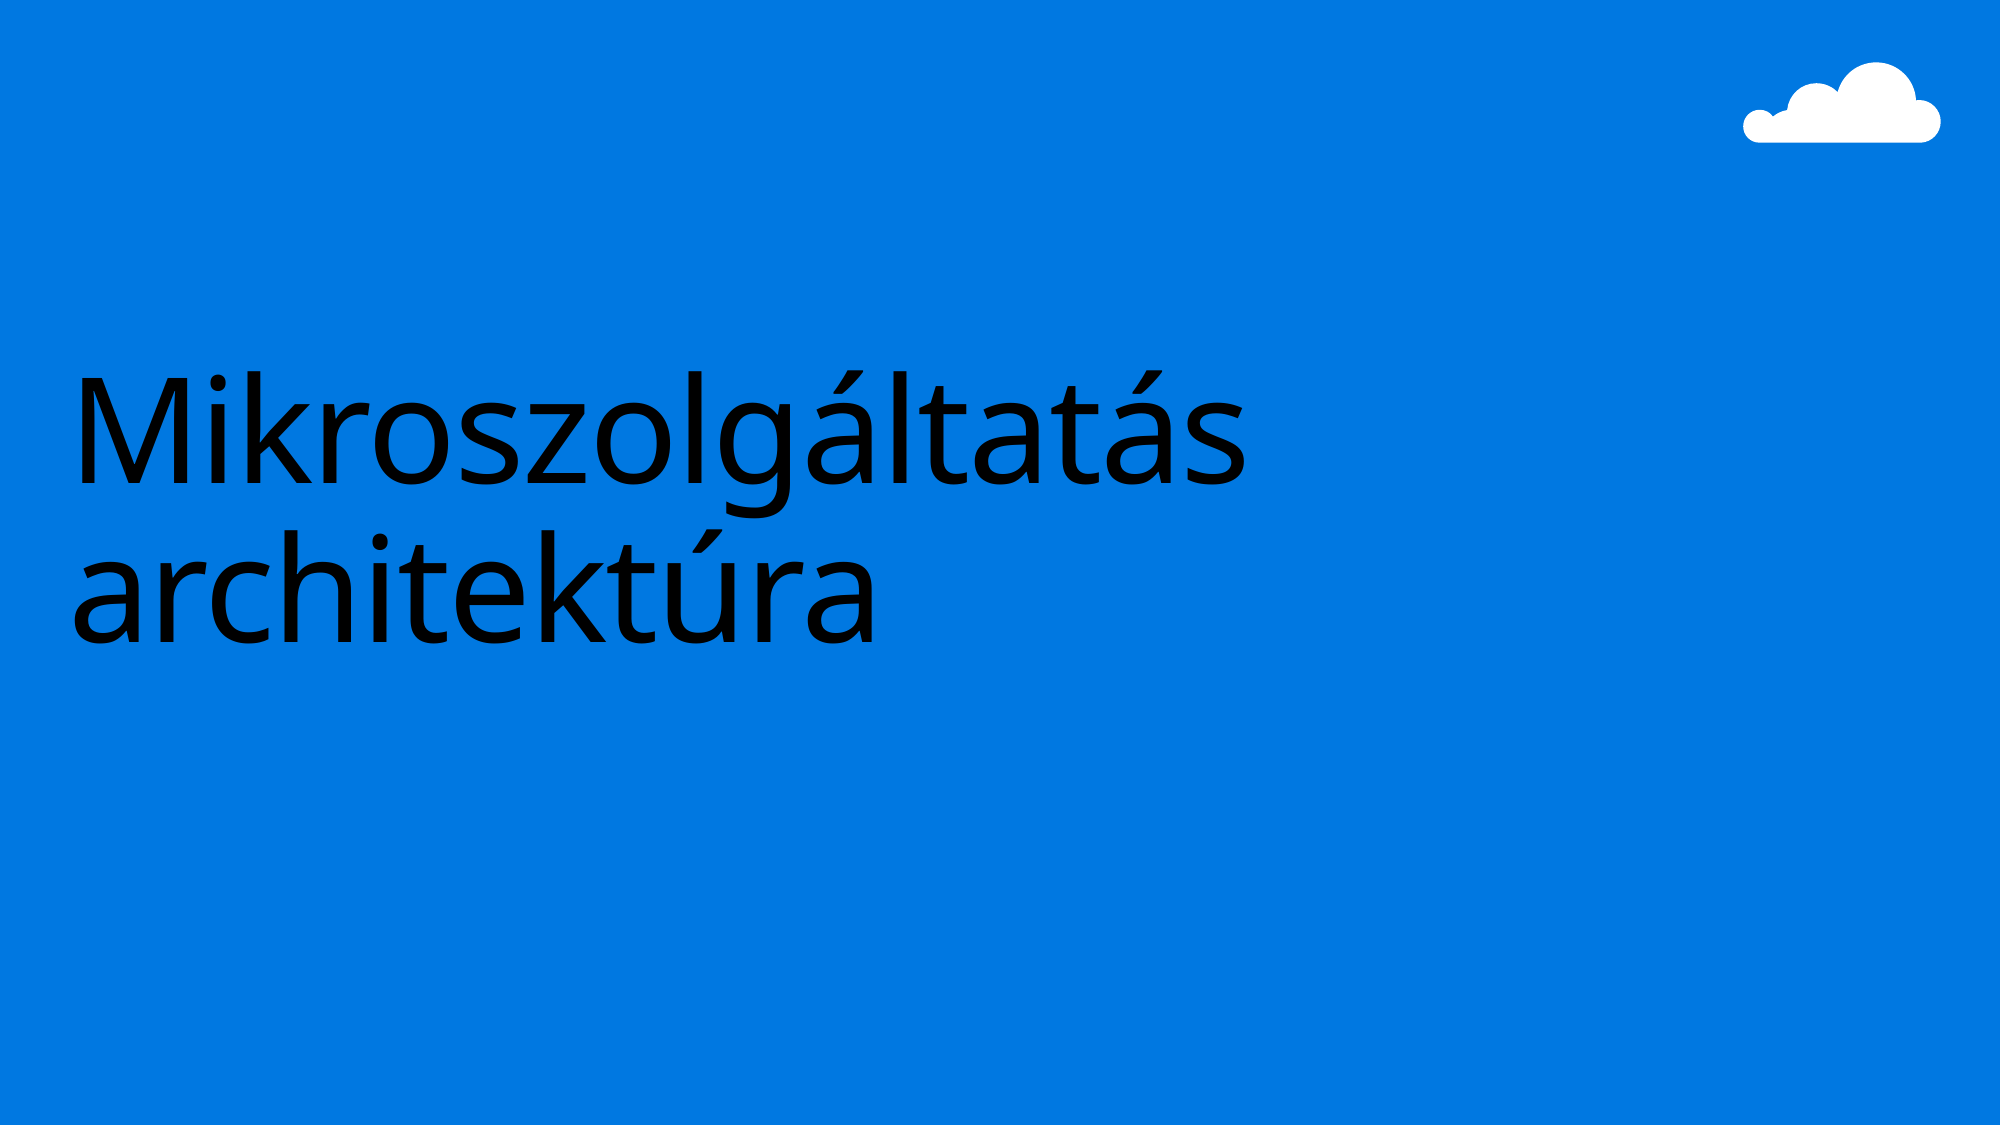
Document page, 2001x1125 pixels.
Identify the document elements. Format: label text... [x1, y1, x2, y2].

title Mikroszolgáltatás architektúra [44, 341, 1956, 532]
